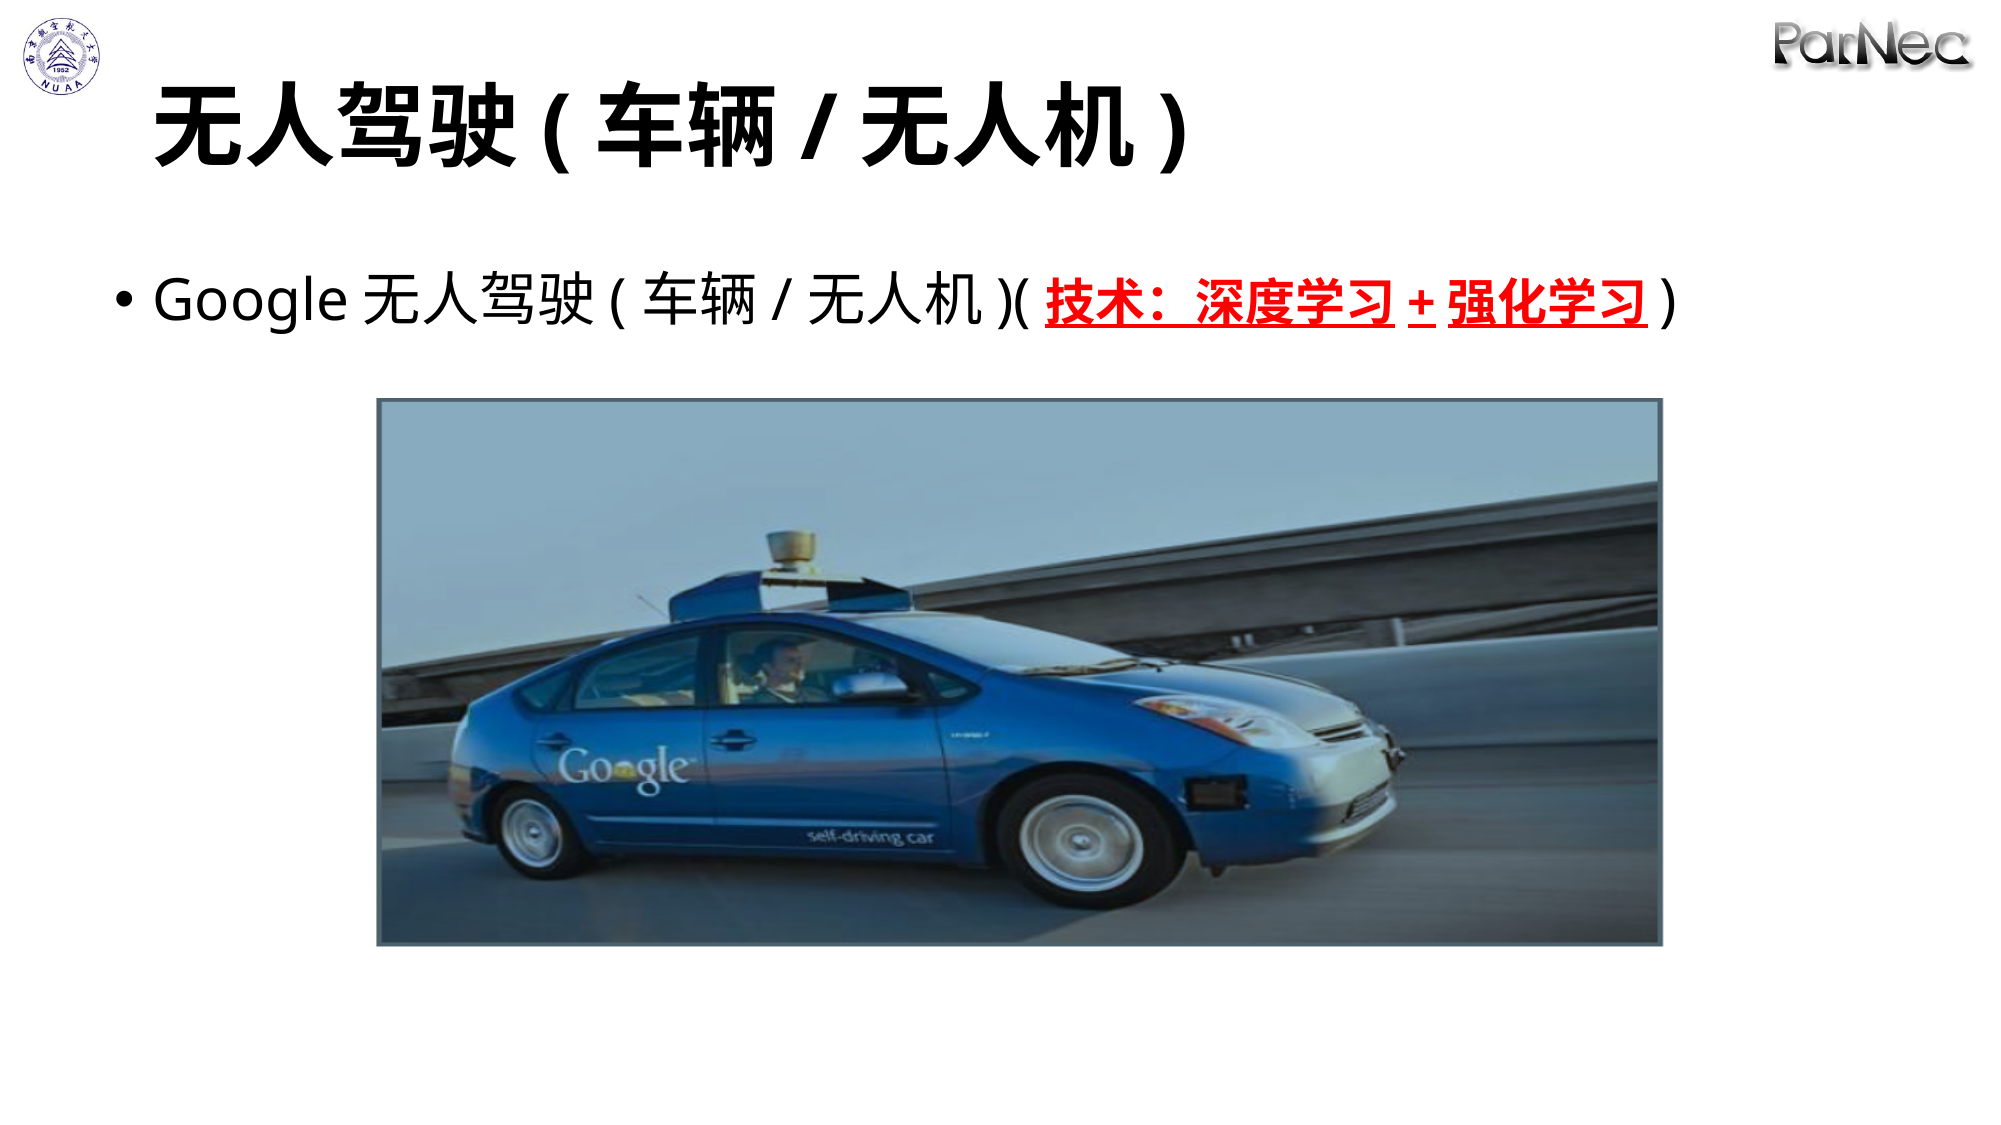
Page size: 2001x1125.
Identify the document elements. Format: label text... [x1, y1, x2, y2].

picture [19, 14, 104, 98]
title 无人驾驶(车辆/无人机) [137, 59, 1863, 199]
picture [1766, 14, 1976, 73]
list Google无人驾驶(车辆/无人机)(技术：深度学习+强化学习) [99, 262, 1954, 1005]
picture [374, 398, 1667, 948]
